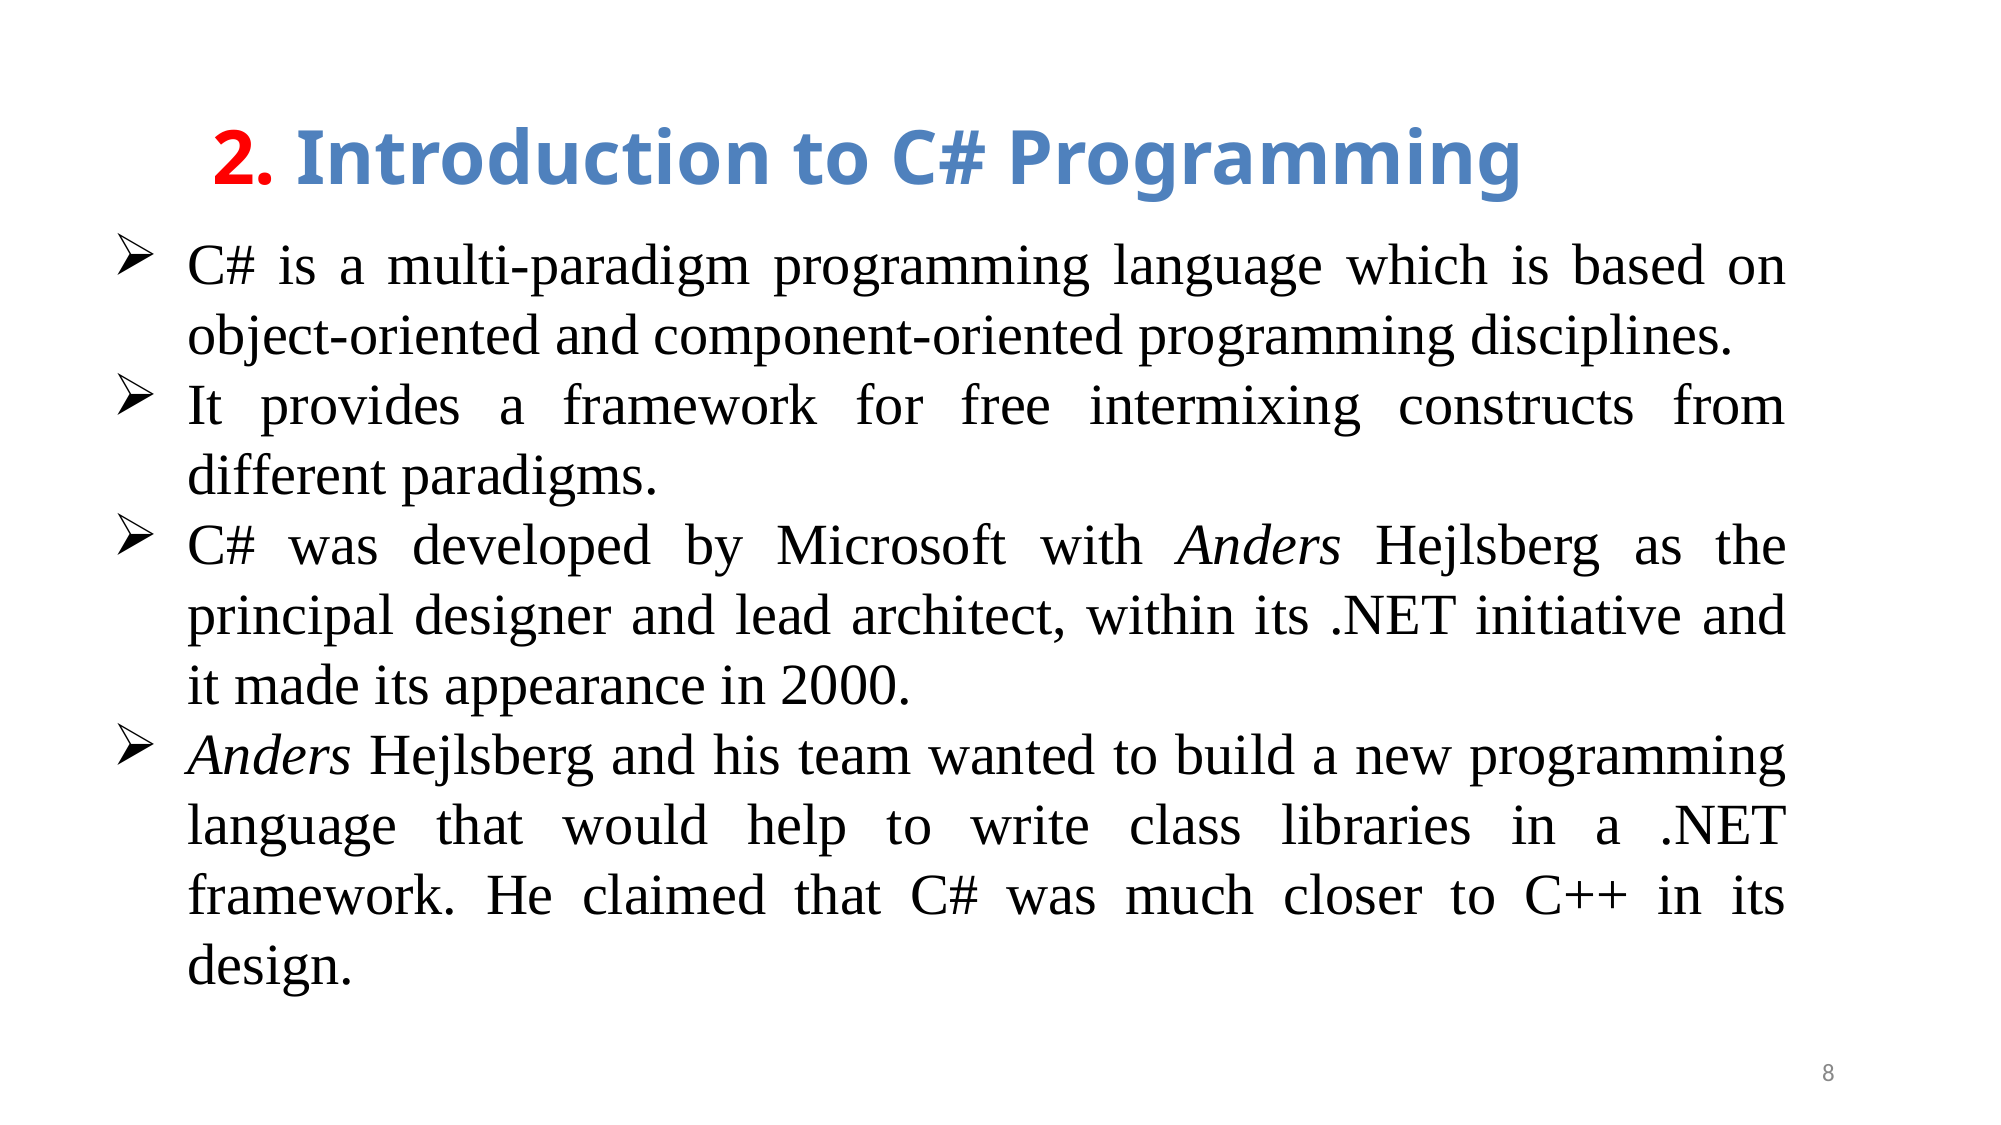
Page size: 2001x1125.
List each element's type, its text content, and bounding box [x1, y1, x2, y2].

text_box Introduction to C# Programming [197, 102, 1560, 207]
subtitle C# is a multi-paradigm programming language which is based on object-oriented and component-oriented programming disciplines. It provides a framework for free intermixing constructs from different paradigms. C# was developed by Microsoft with Anders Hejlsberg as the principal designer and lead architect, within its .NET initiative and it made its appearance in 2000. Anders Hejlsberg and his team wanted to build a new programming language that would help to write class libraries in a .NET framework. He claimed that C# was much closer to C++ in its design. [112, 226, 1788, 1075]
slide_number 8 [1815, 1060, 1854, 1090]
